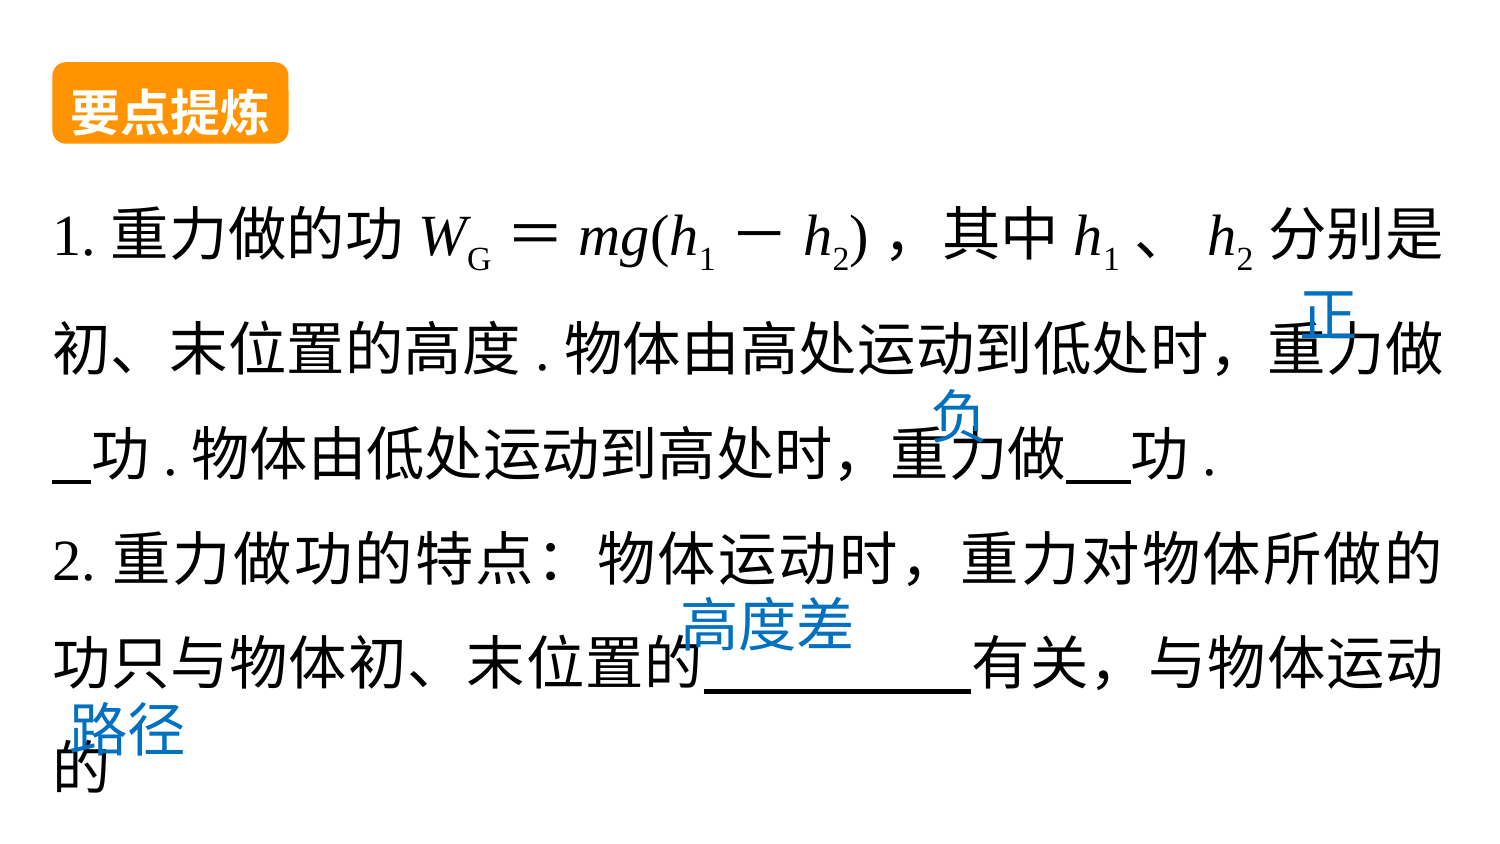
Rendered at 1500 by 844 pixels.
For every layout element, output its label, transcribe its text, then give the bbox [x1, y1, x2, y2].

text_box 1.重力做的功WG＝mg(h1－h2)，其中h1、h2分别是初、末位置的高度.物体由高处运动到低处时，重力做 功.物体由低处运动到高处时，重力做 功. 2.重力做功的特点：物体运动时，重力对物体所做的功只与物体初、末位置的 有关，与物体运动的 无关. [37, 150, 1459, 844]
text_box 要点提炼 [50, 60, 291, 146]
text_box 负 [915, 373, 1004, 458]
text_box 高度差 [665, 581, 870, 666]
text_box 路径 [54, 685, 268, 771]
text_box 正 [1285, 270, 1374, 356]
